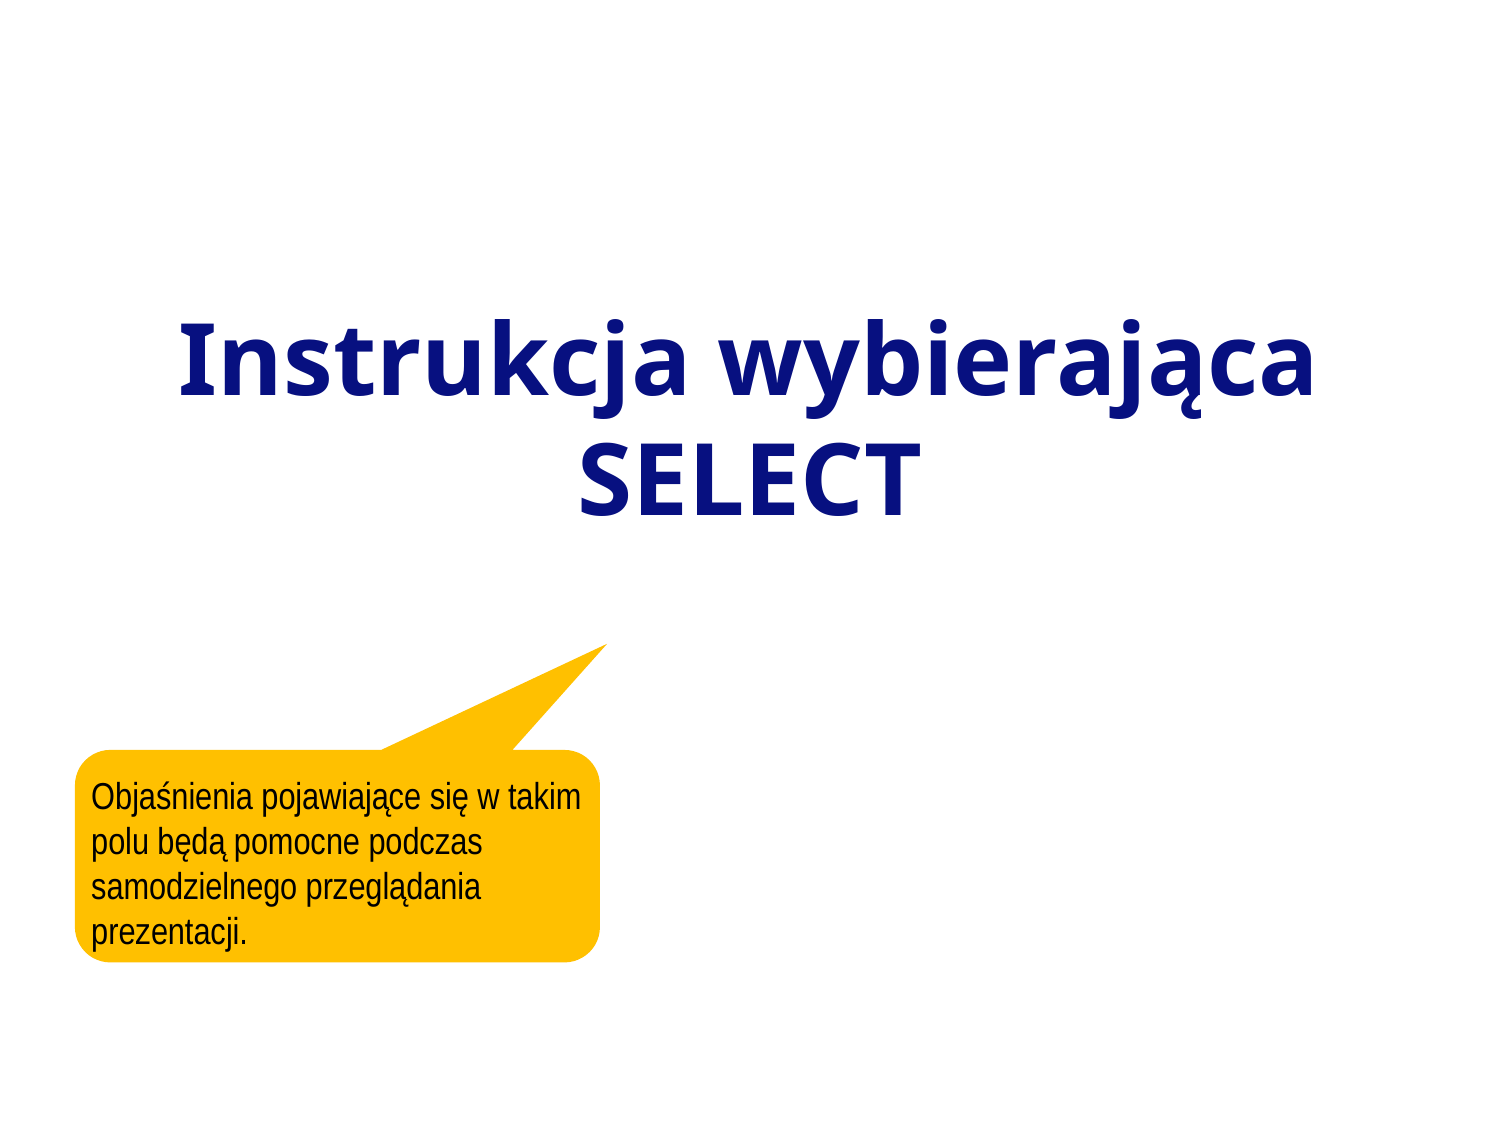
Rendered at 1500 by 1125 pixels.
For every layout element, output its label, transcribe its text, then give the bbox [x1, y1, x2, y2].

title Instrukcja wybierająca SELECT [75, 287, 1425, 663]
text_box Objaśnienia pojawiające się w takim polu będą pomocne podczas samodzielnego przeglądania prezentacji. [74, 643, 608, 963]
